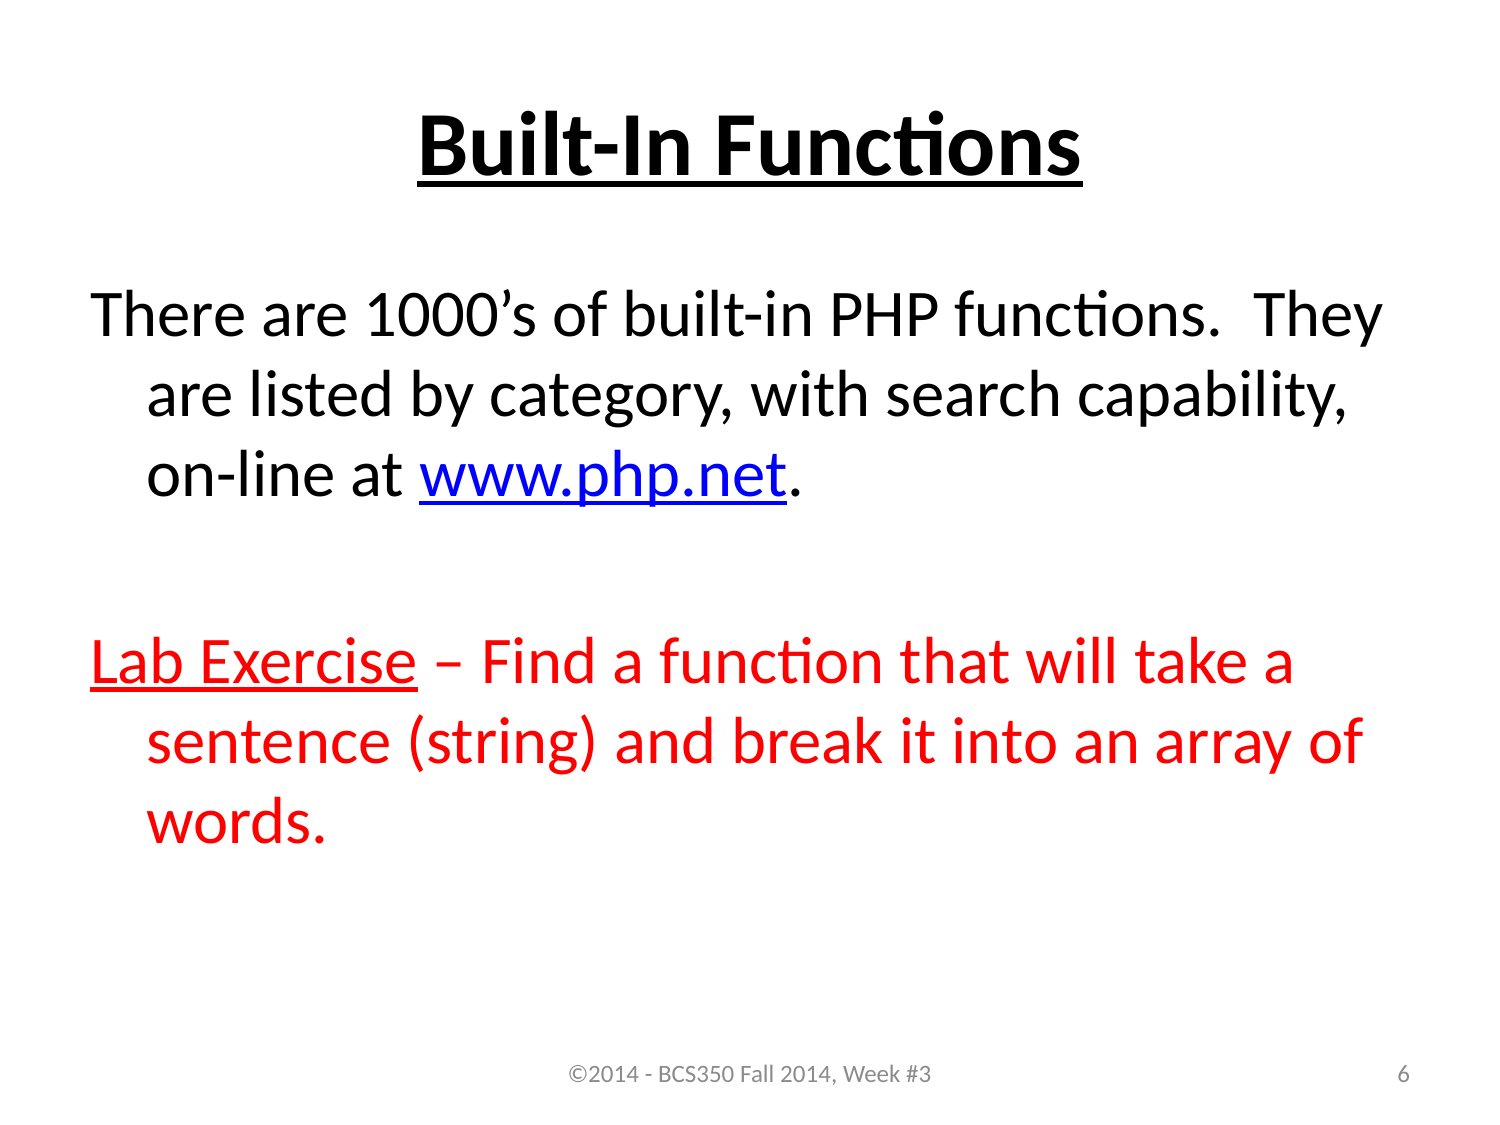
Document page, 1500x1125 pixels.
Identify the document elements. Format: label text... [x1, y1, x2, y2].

title Built-In Functions [75, 45, 1425, 233]
slide_number 6 [1074, 1042, 1425, 1103]
list There are 1000’s of built-in PHP functions. They are listed by category, with search capability, on-line at www.php.net. Lab Exercise – Find a function that will take a sentence (string) and break it into an array of words. [75, 262, 1425, 1005]
footer ©2014 - BCS350 Fall 2014, Week #3 [512, 1042, 988, 1103]
